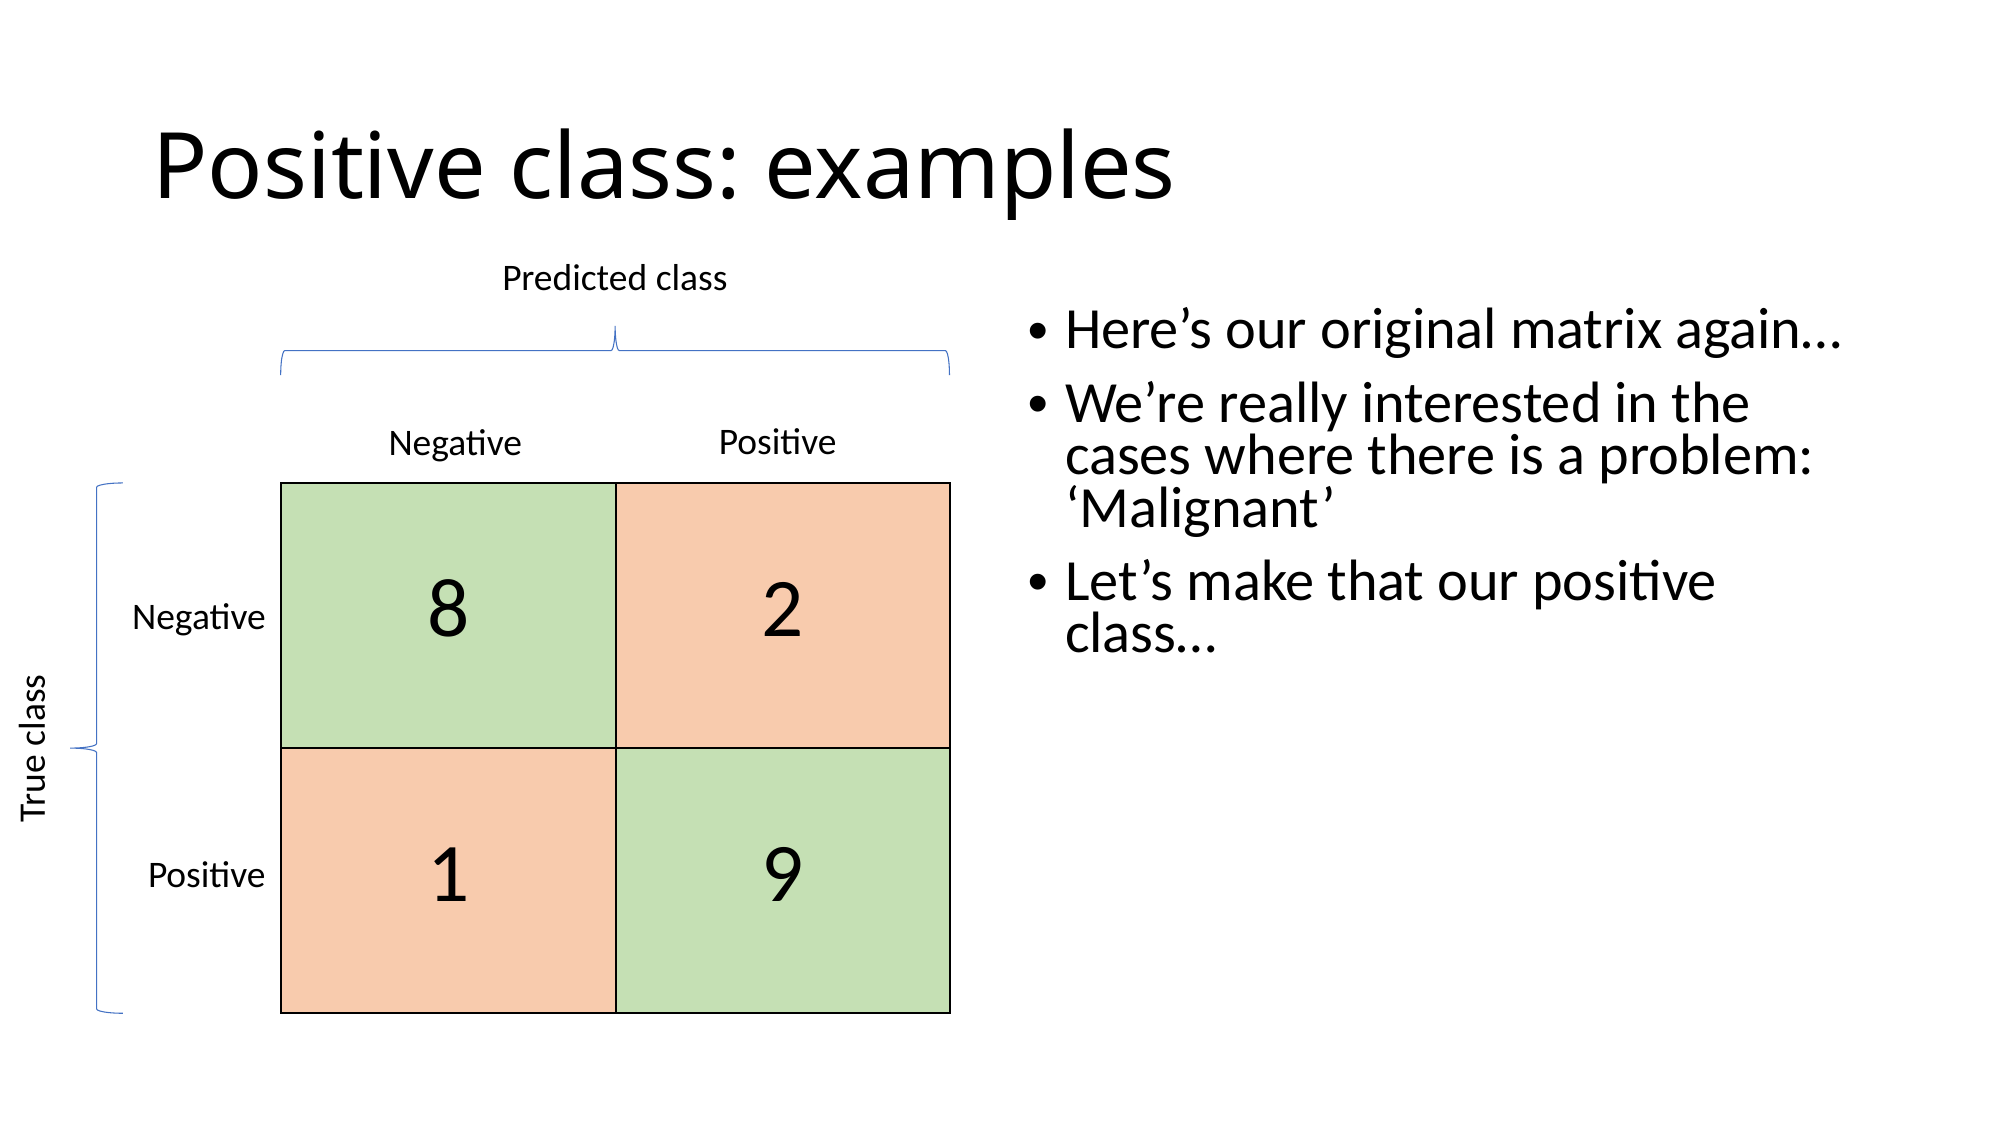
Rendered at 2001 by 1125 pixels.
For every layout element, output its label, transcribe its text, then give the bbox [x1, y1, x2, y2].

text_box Positive [650, 409, 905, 470]
text_box [96, 482, 123, 584]
table_cell 9 [617, 749, 949, 1012]
list Here’s our original matrix again… We’re really interested in the cases where there is a problem: ‘Malignant’ Let’s make that our positive class… [1012, 299, 1863, 1014]
text_box Positive [26, 842, 281, 902]
text_box Predicted class [442, 245, 788, 306]
text_box Negative [26, 584, 281, 645]
text_box True class [0, 621, 60, 875]
table_cell 1 [282, 749, 615, 1012]
table_header 2 [617, 484, 949, 747]
text_box [96, 902, 123, 1014]
title Positive class: examples [137, 59, 1863, 278]
text_box [70, 645, 123, 842]
table_header 8 [282, 484, 615, 747]
text_box [280, 325, 951, 376]
text_box Negative [328, 410, 583, 470]
